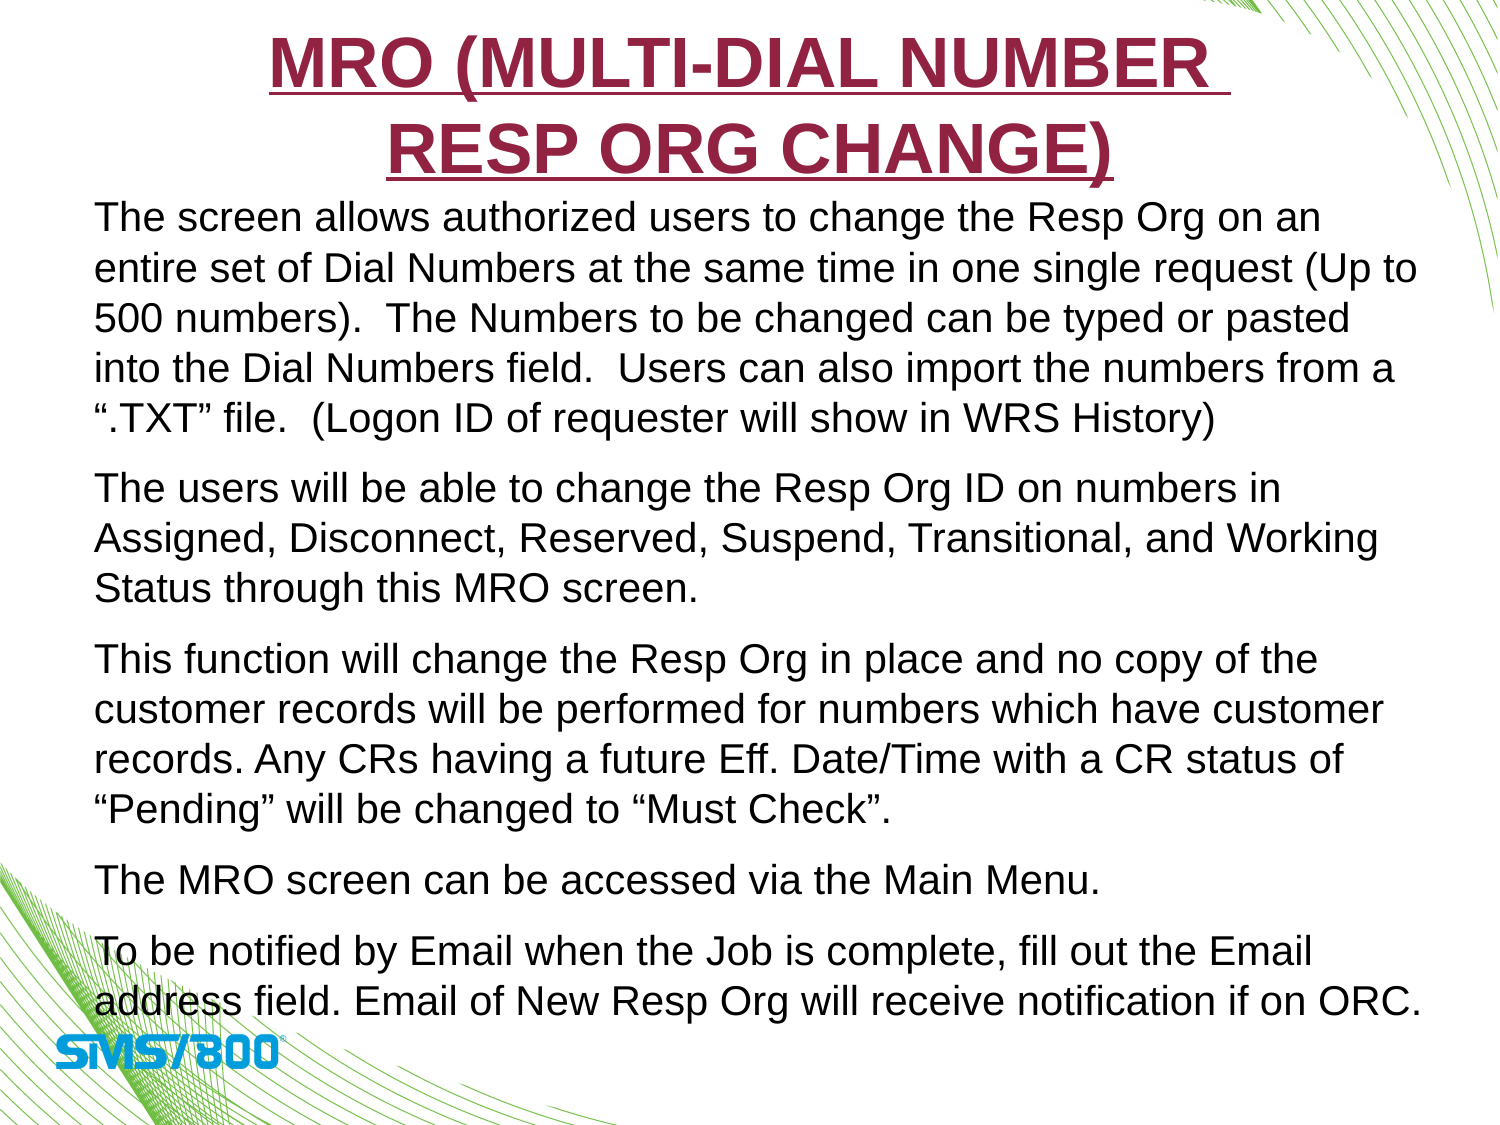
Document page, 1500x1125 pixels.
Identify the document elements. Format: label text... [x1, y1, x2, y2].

title MRO (Multi-Dial Number Resp Org Change) [75, 8, 1425, 196]
text_box The screen allows authorized users to change the Resp Org on an entire set of Dial Numbers at the same time in one single request (Up to 500 numbers). The Numbers to be changed can be typed or pasted into the Dial Numbers field. Users can also import the numbers from a “.TXT” file. (Logon ID of requester will show in WRS History) The users will be able to change the Resp Org ID on numbers in Assigned, Disconnect, Reserved, Suspend, Transitional, and Working Status through this MRO screen. This function will change the Resp Org in place and no copy of the customer records will be performed for numbers which have customer records. Any CRs having a future Eff. Date/Time with a CR status of “Pending” will be changed to “Must Check”. The MRO screen can be accessed via the Main Menu. To be notified by Email when the Job is complete, fill out the Email address field. Email of New Resp Org will receive notification if on ORC. [78, 182, 1442, 1032]
picture [0, 0, 1500, 1125]
